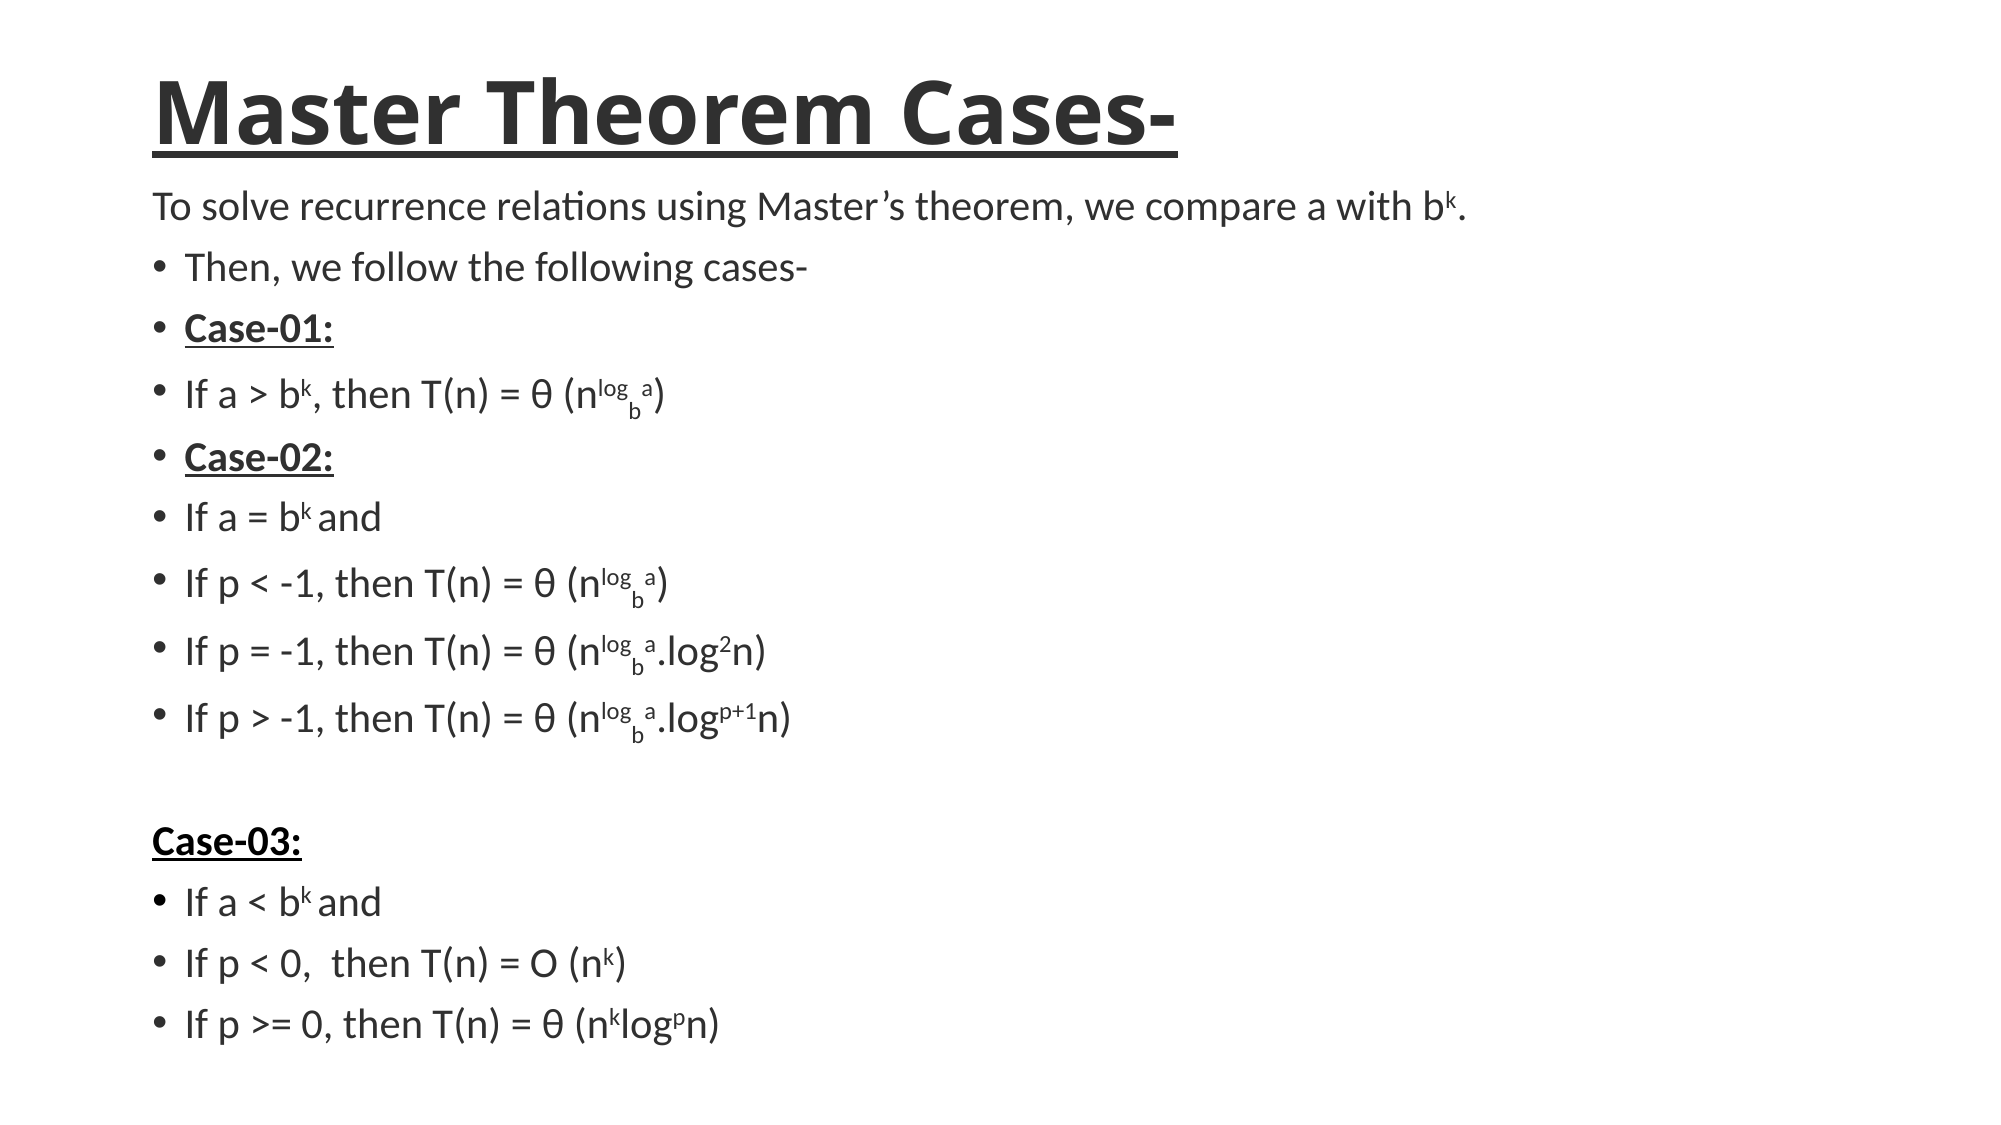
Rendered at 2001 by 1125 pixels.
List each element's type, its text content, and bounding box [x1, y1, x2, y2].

title Master Theorem Cases- [137, 59, 1863, 278]
list To solve recurrence relations using Master’s theorem, we compare a with bk. Then, we follow the following cases- Case-01: If a > bk, then T(n) = θ (nlogba) Case-02: If a = bk and If p < -1, then T(n) = θ (nlogba) If p = -1, then T(n) = θ (nlogba.log2n) If p > -1, then T(n) = θ (nlogba.logp+1n) Case-03: If a < bk and If p < 0, then T(n) = O (nk) If p >= 0, then T(n) = θ (nklogpn) [137, 278, 1863, 1066]
